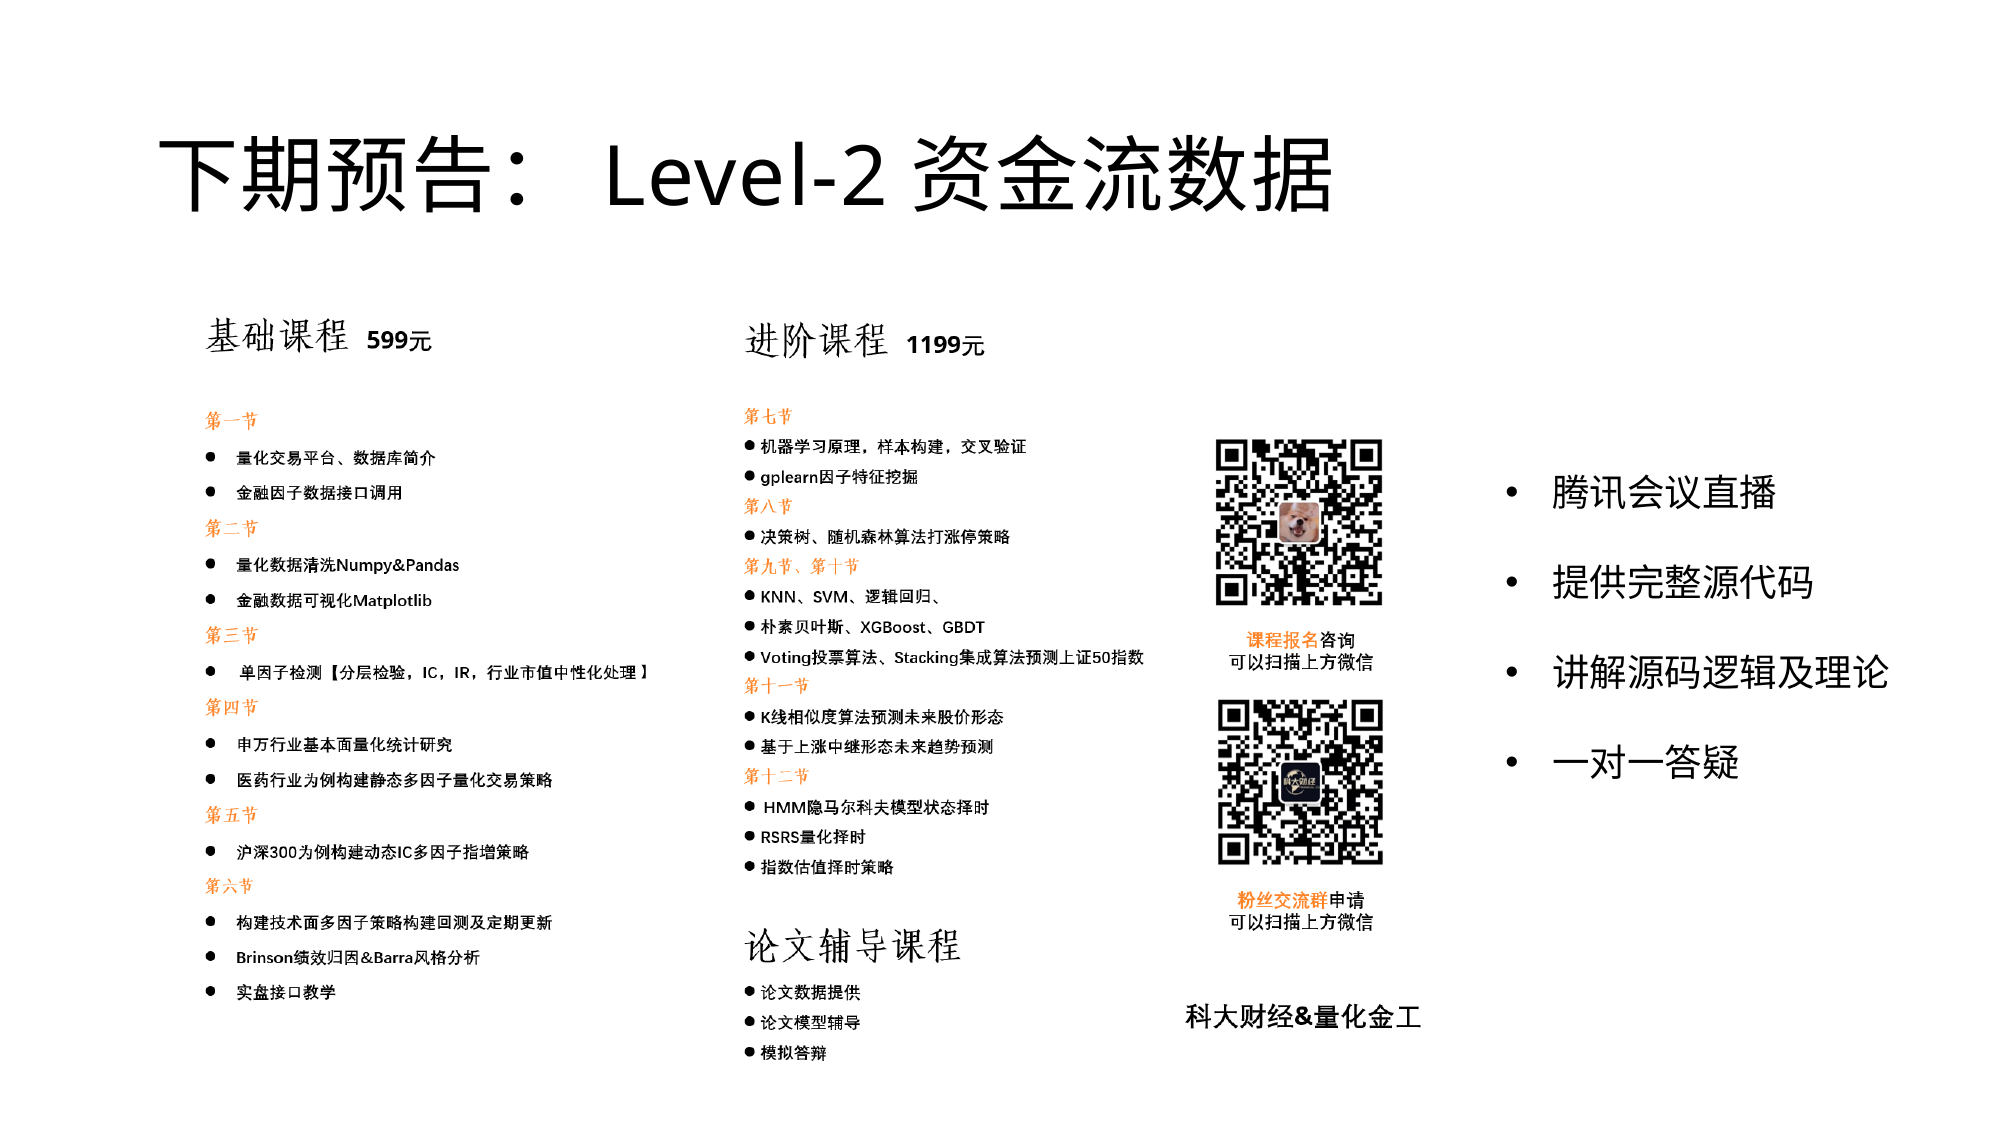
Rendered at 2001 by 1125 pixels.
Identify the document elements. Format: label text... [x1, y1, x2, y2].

title 下期预告：Level-2资金流数据 [137, 59, 1863, 278]
text_box 腾讯会议直播 提供完整源代码 讲解源码逻辑及理论 一对一答疑 [1490, 461, 1909, 792]
picture [202, 304, 1437, 1066]
